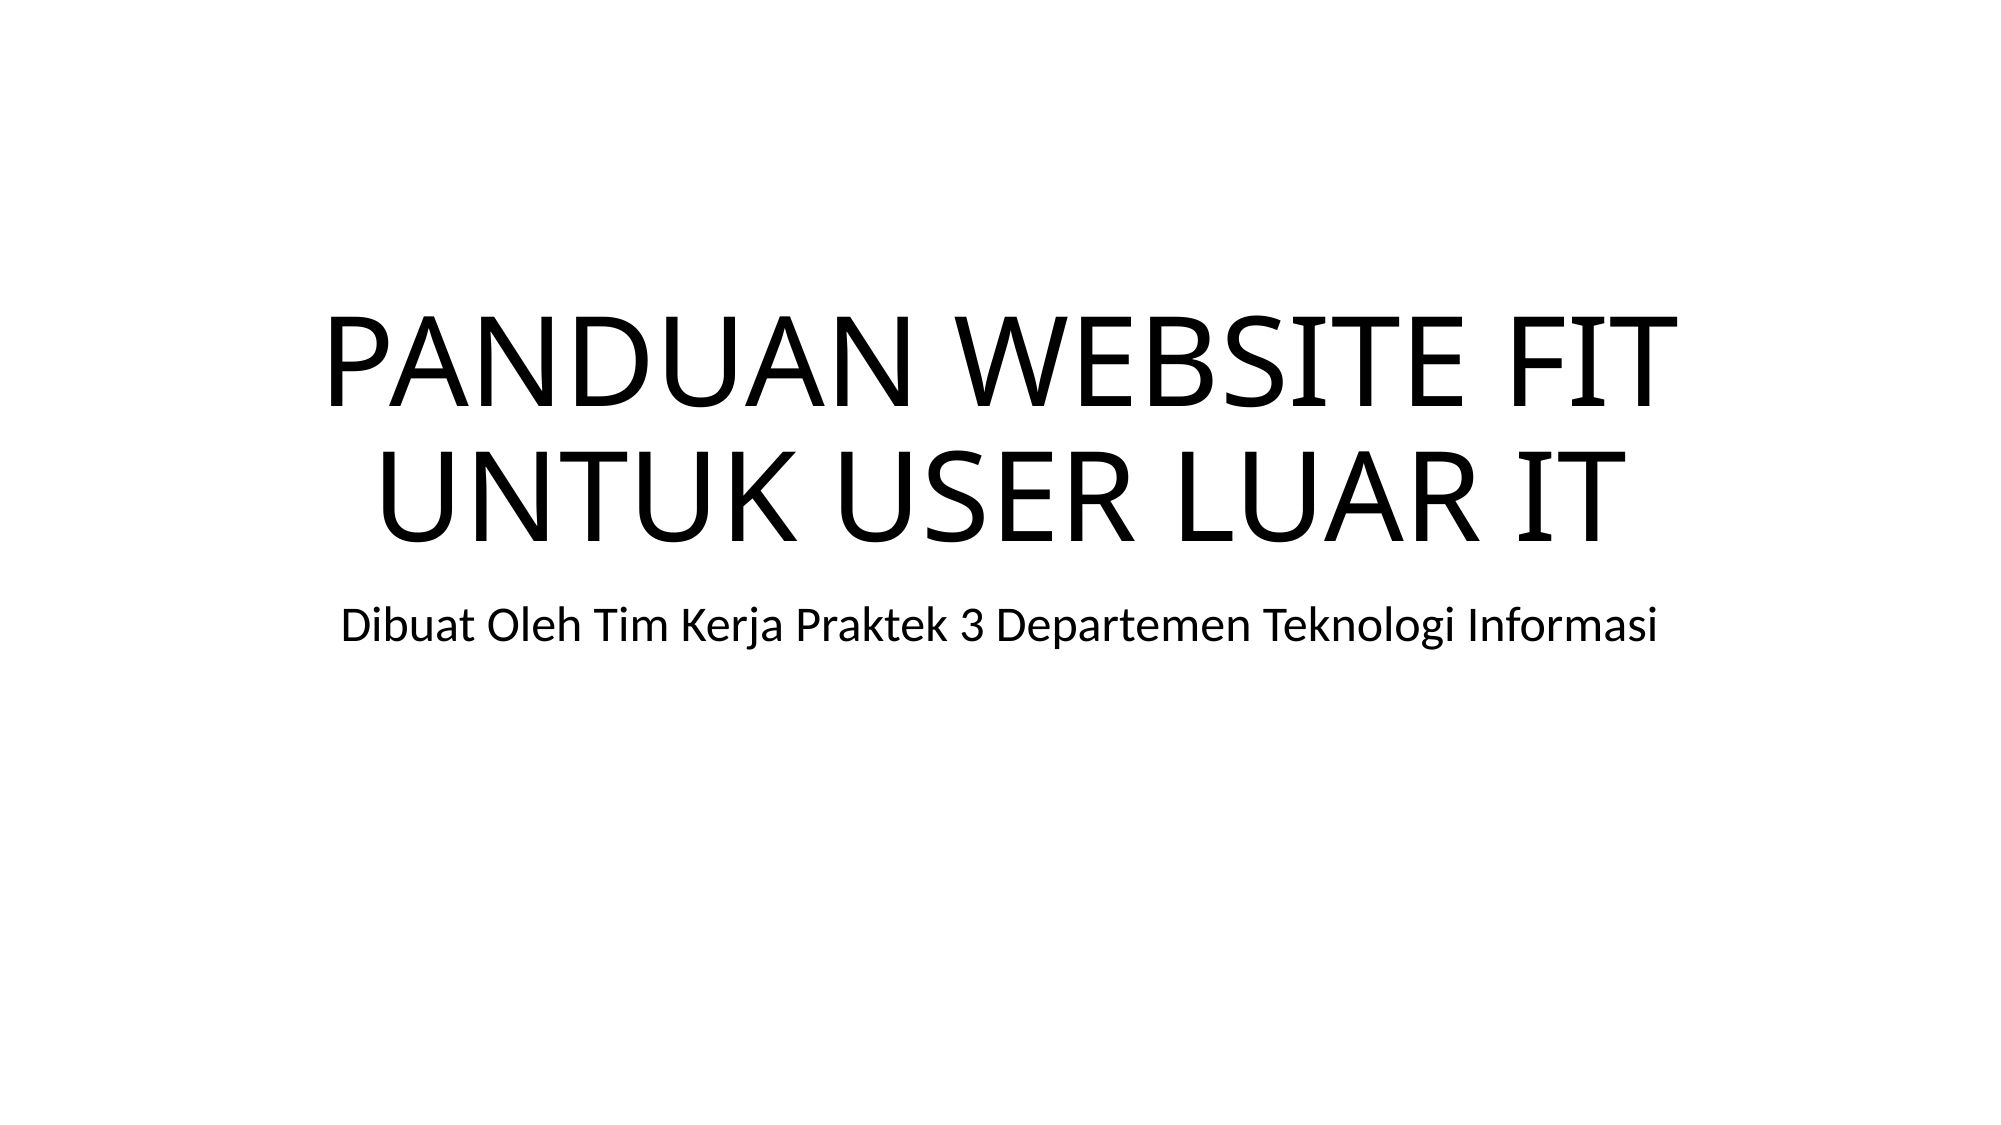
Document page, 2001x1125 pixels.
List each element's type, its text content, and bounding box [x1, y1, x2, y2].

title PANDUAN WEBSITE FIT UNTUK USER LUAR IT [249, 184, 1750, 576]
subtitle Dibuat Oleh Tim Kerja Praktek 3 Departemen Teknologi Informasi [249, 590, 1750, 863]
